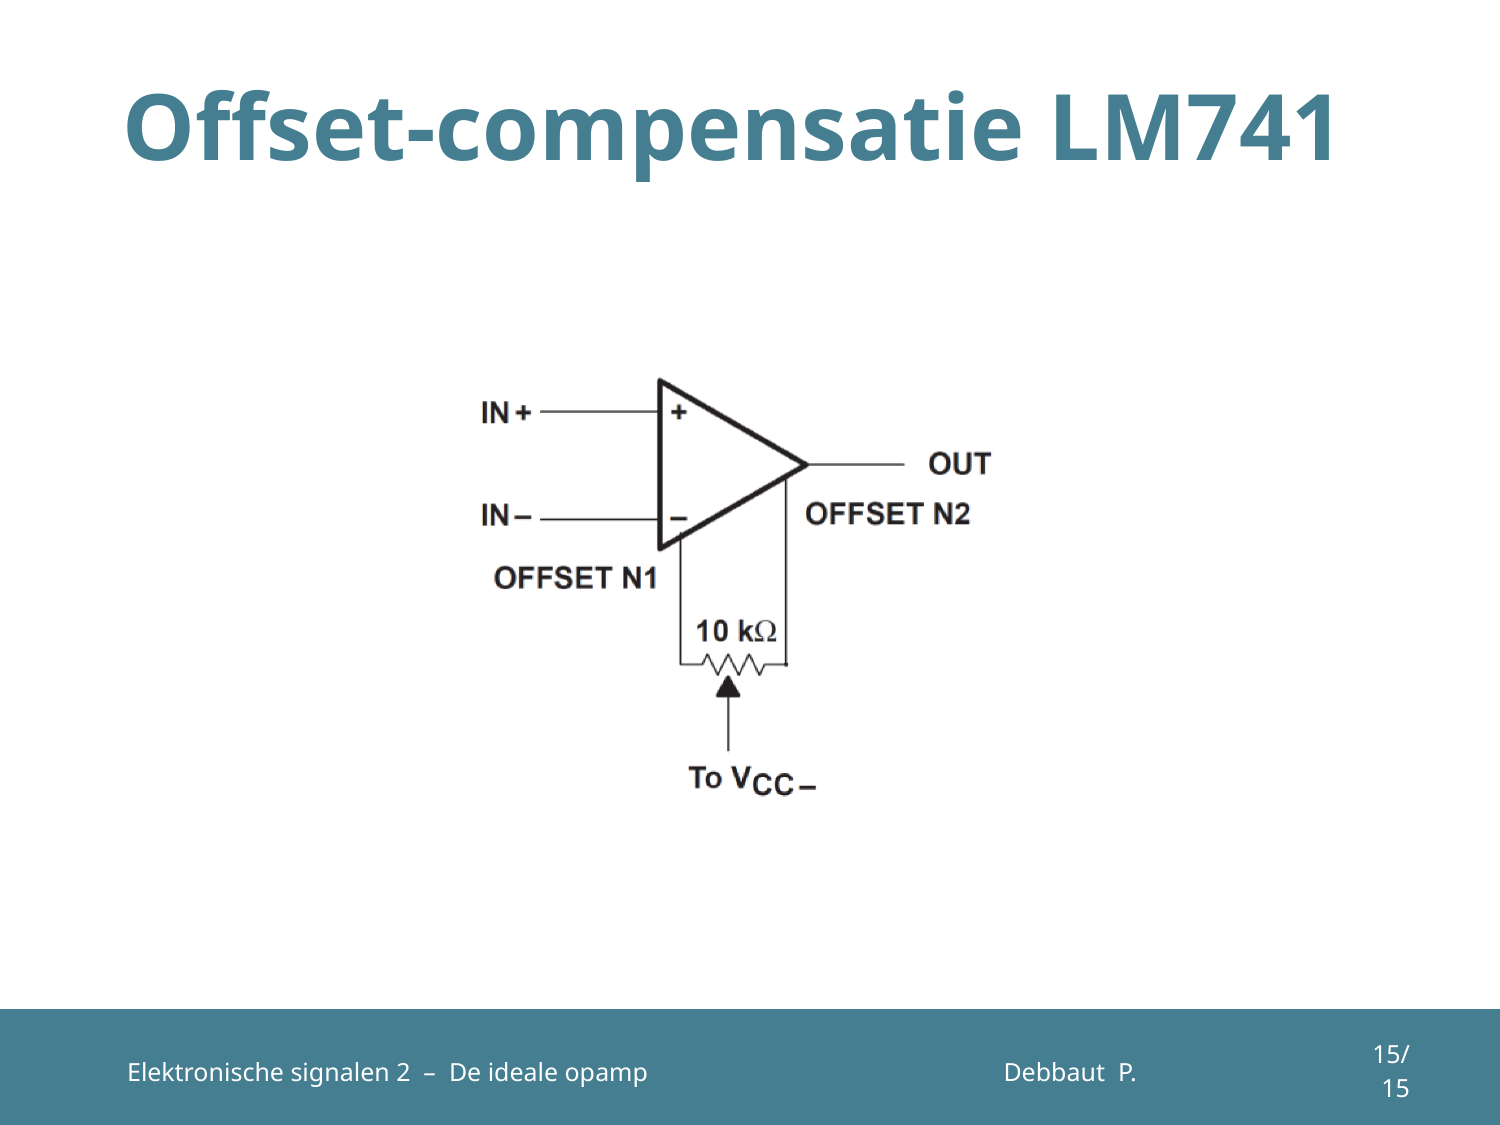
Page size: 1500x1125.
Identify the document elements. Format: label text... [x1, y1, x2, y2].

slide_number 15/15 [1338, 1040, 1425, 1101]
slide_number Debbaut P. [988, 1041, 1339, 1102]
title Offset-compensatie LM741 [107, 30, 1425, 218]
footer Elektronische signalen 2 – De ideale opamp [112, 1041, 981, 1102]
picture [447, 303, 1024, 822]
